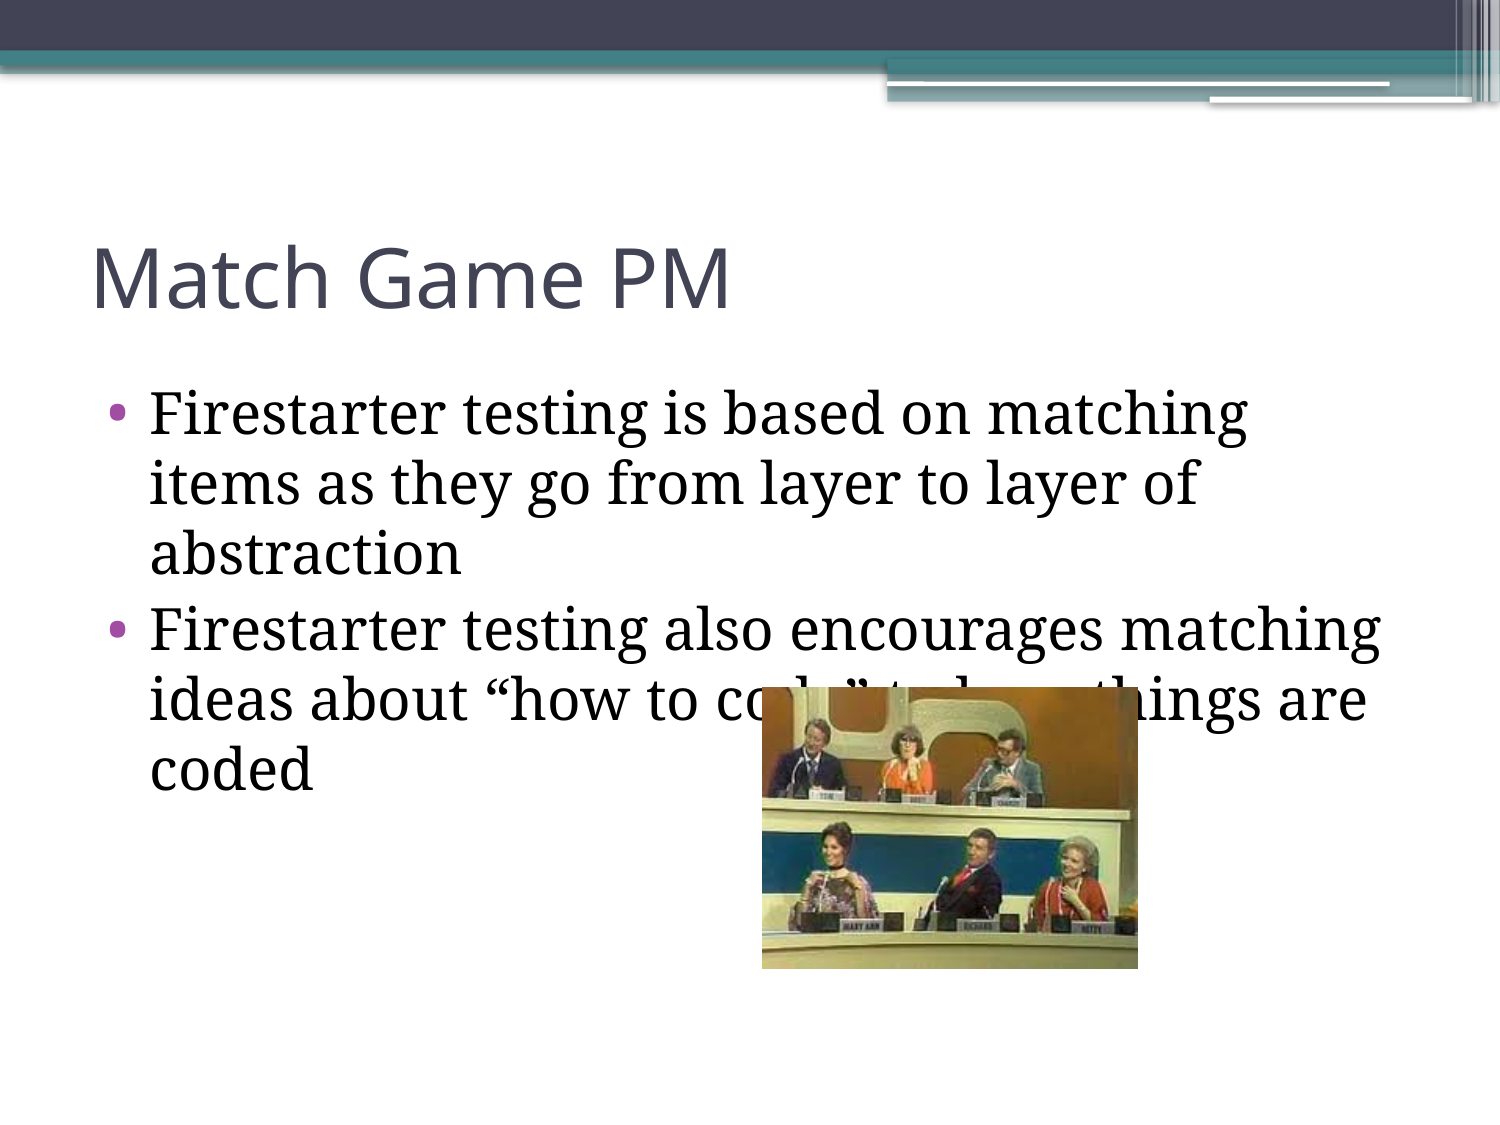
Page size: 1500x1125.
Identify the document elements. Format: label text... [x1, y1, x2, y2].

picture [762, 687, 1138, 970]
title Match Game PM [75, 187, 1425, 363]
list Firestarter testing is based on matching items as they go from layer to layer of abstraction Firestarter testing also encourages matching ideas about “how to code” to how things are coded [75, 368, 1425, 1079]
